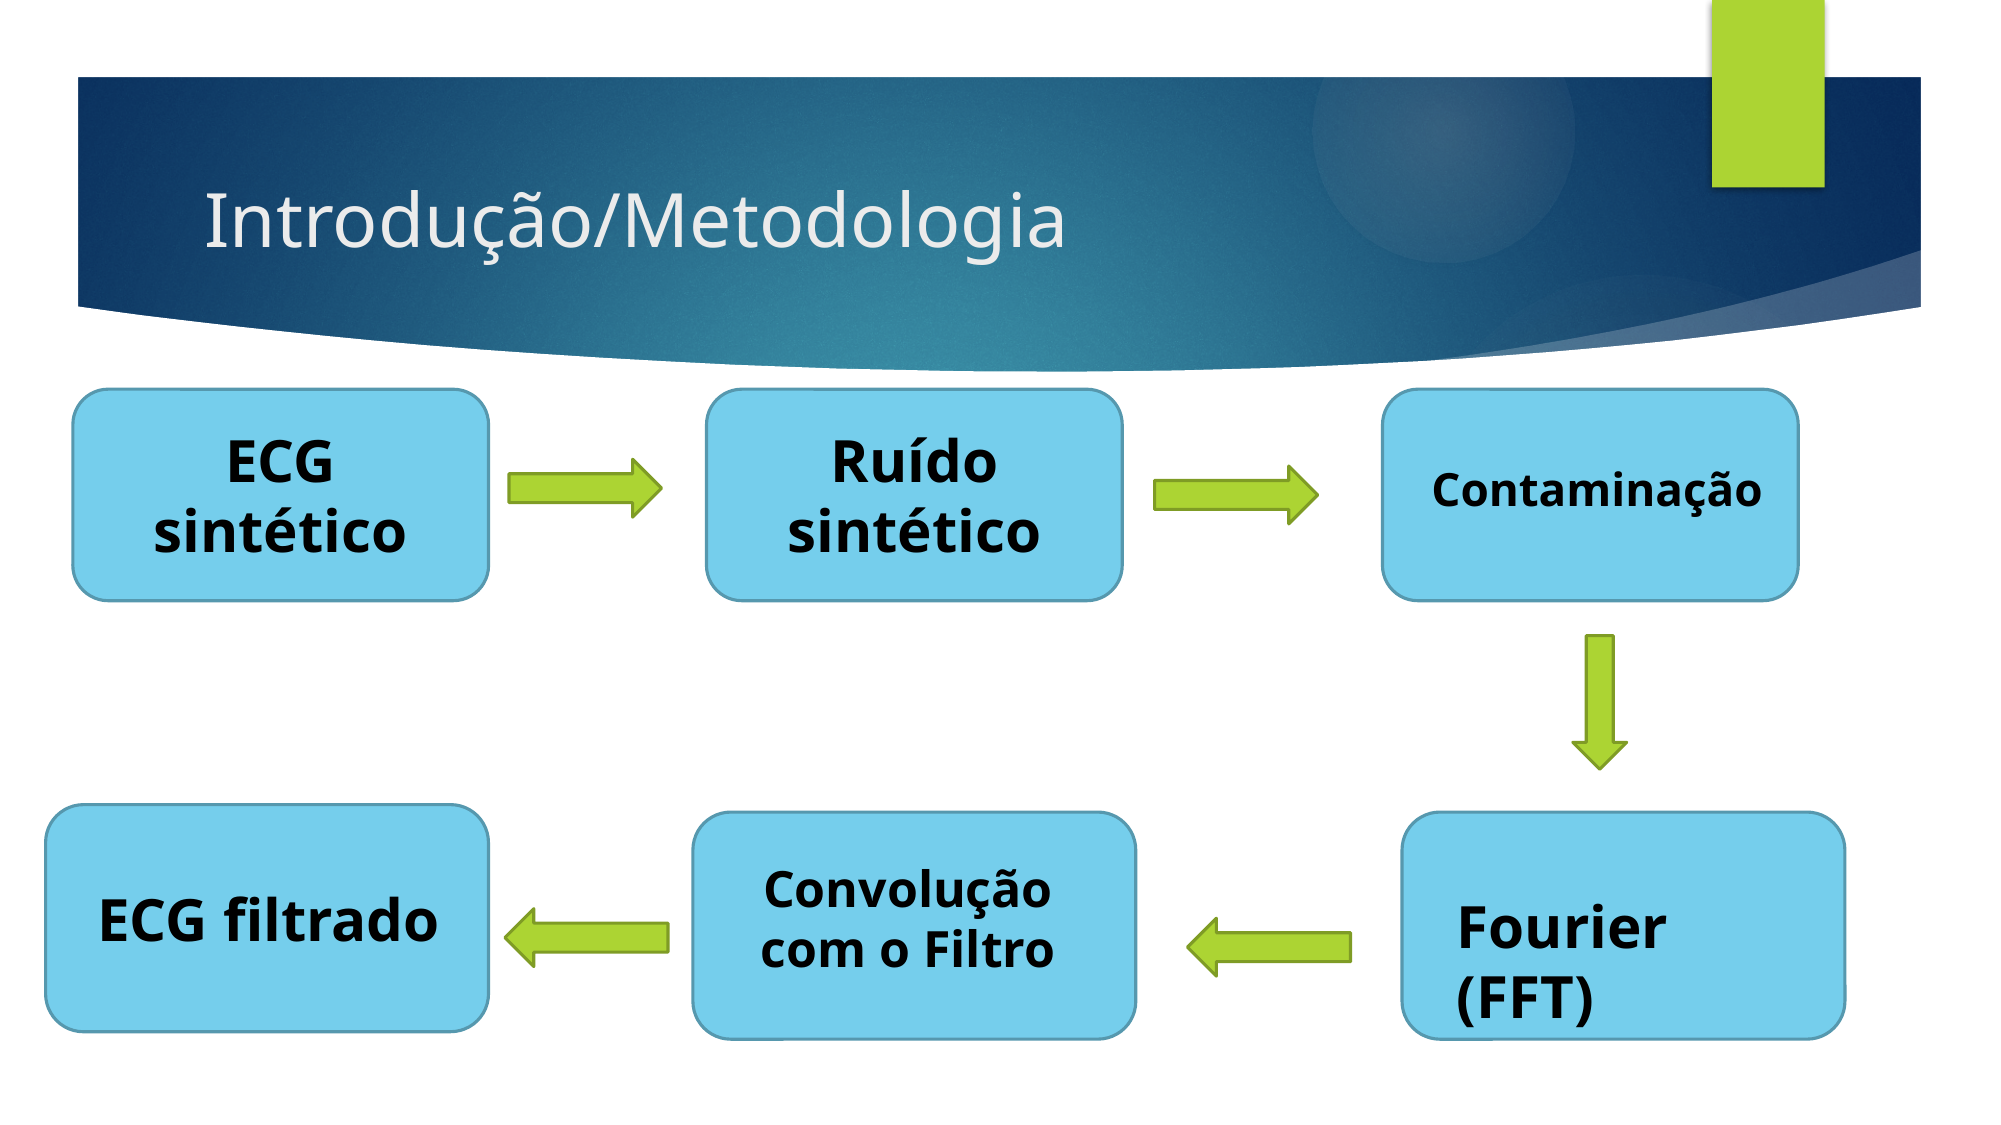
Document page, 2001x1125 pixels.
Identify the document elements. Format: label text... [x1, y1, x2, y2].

text_box [44, 803, 491, 1034]
title Introdução/Metodologia [189, 159, 1627, 276]
text_box [1571, 634, 1629, 771]
text_box Convolução com o Filtro [715, 850, 1101, 985]
text_box [1186, 916, 1353, 978]
text_box [507, 457, 663, 519]
text_box [503, 907, 670, 968]
text_box ECG filtrado [82, 875, 470, 961]
text_box [1153, 464, 1319, 526]
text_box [706, 388, 1123, 601]
text_box [1400, 810, 1847, 1041]
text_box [72, 388, 489, 601]
text_box [691, 810, 1138, 1041]
text_box Fourier (FFT) [1442, 882, 1812, 1038]
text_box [1382, 388, 1812, 601]
